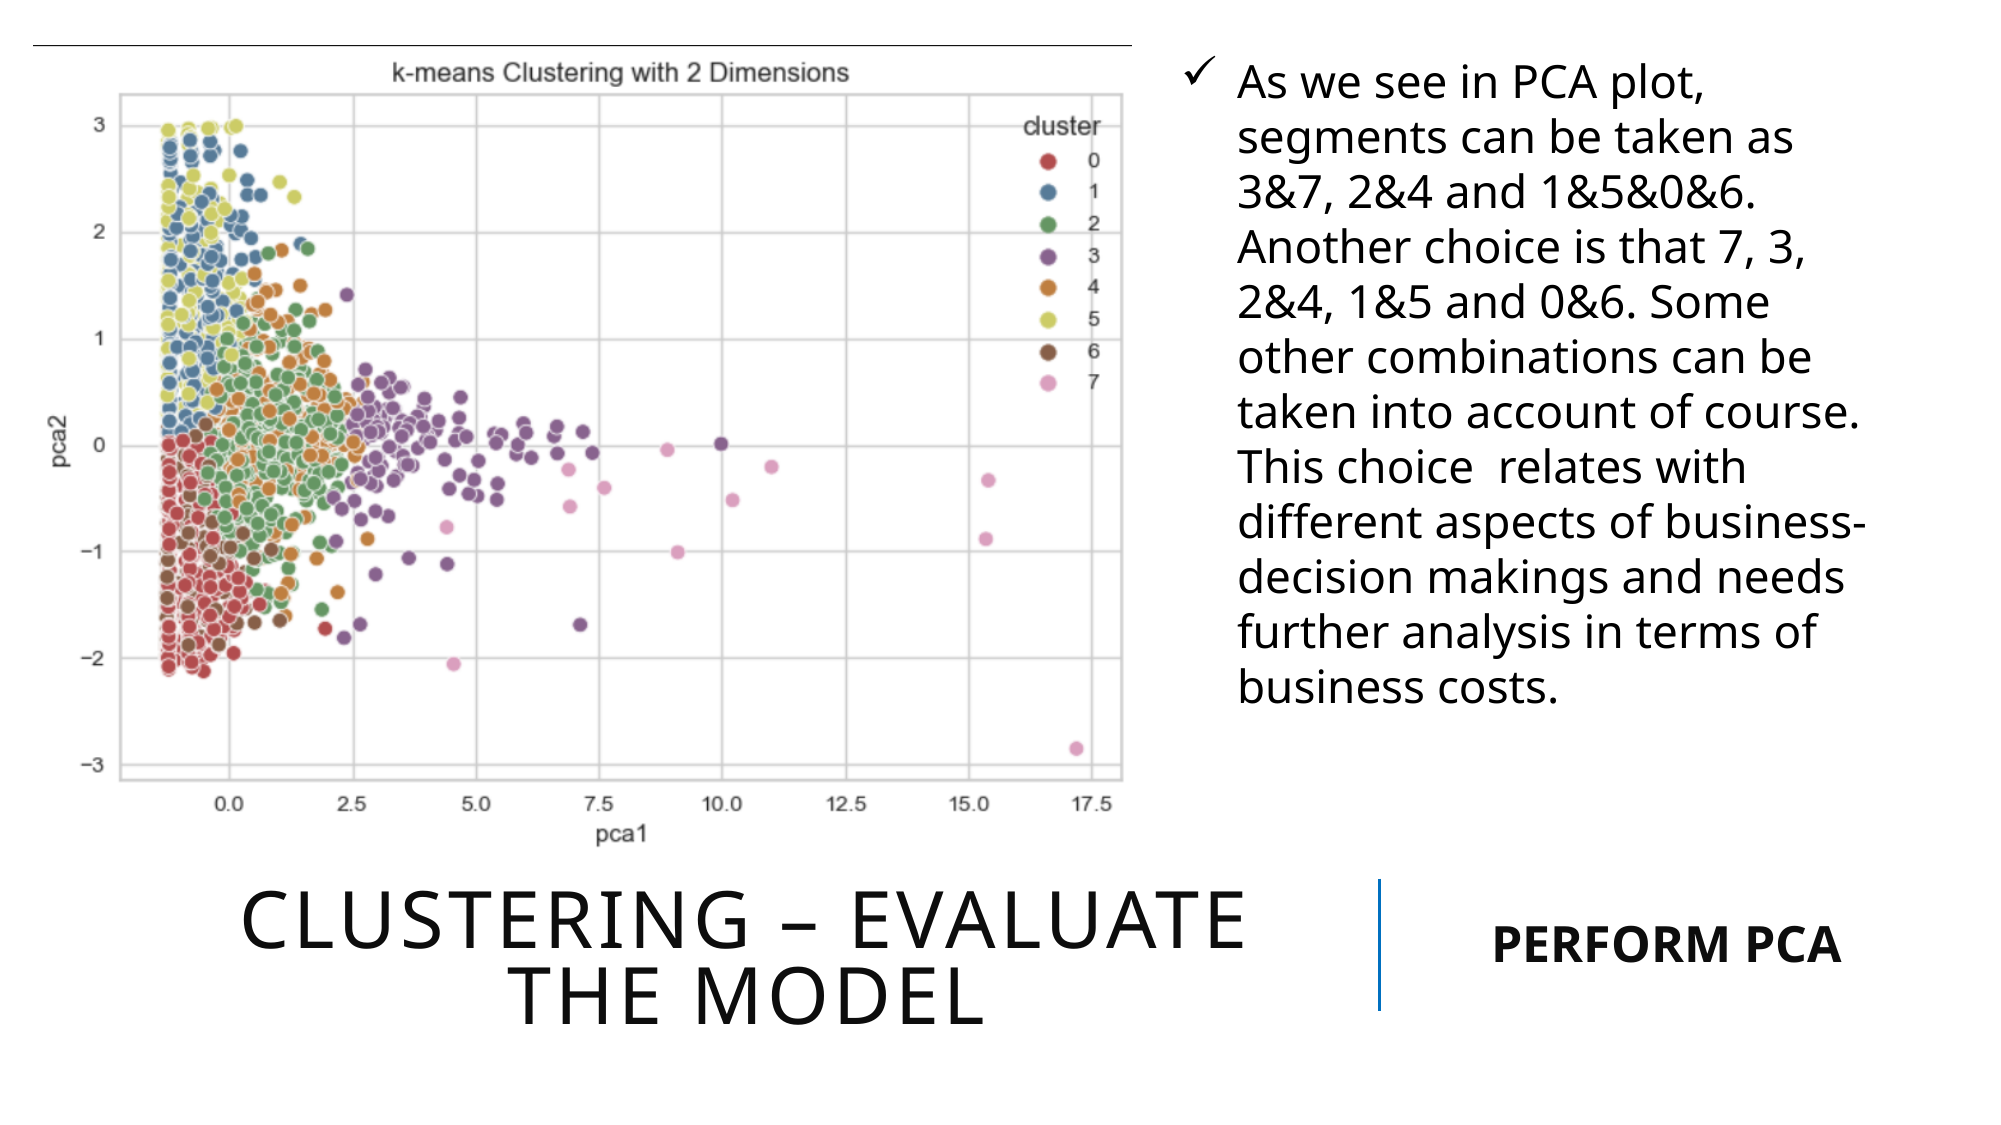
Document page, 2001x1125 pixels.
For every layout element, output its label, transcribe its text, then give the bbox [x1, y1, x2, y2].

title Clusterıng – EVALUATE THE MODEL [197, 878, 1296, 1049]
text_box As we see in PCA plot, segments can be taken as 3&7, 2&4 and 1&5&0&6. Another choice is that 7, 3, 2&4, 1&5 and 0&6. Some other combinations can be taken into account of course. This choice relates with different aspects of business-decision makings and needs further analysis in terms of business costs. [1166, 45, 1912, 720]
picture [32, 45, 1132, 858]
list PERFORM PCA [1394, 822, 1939, 1063]
